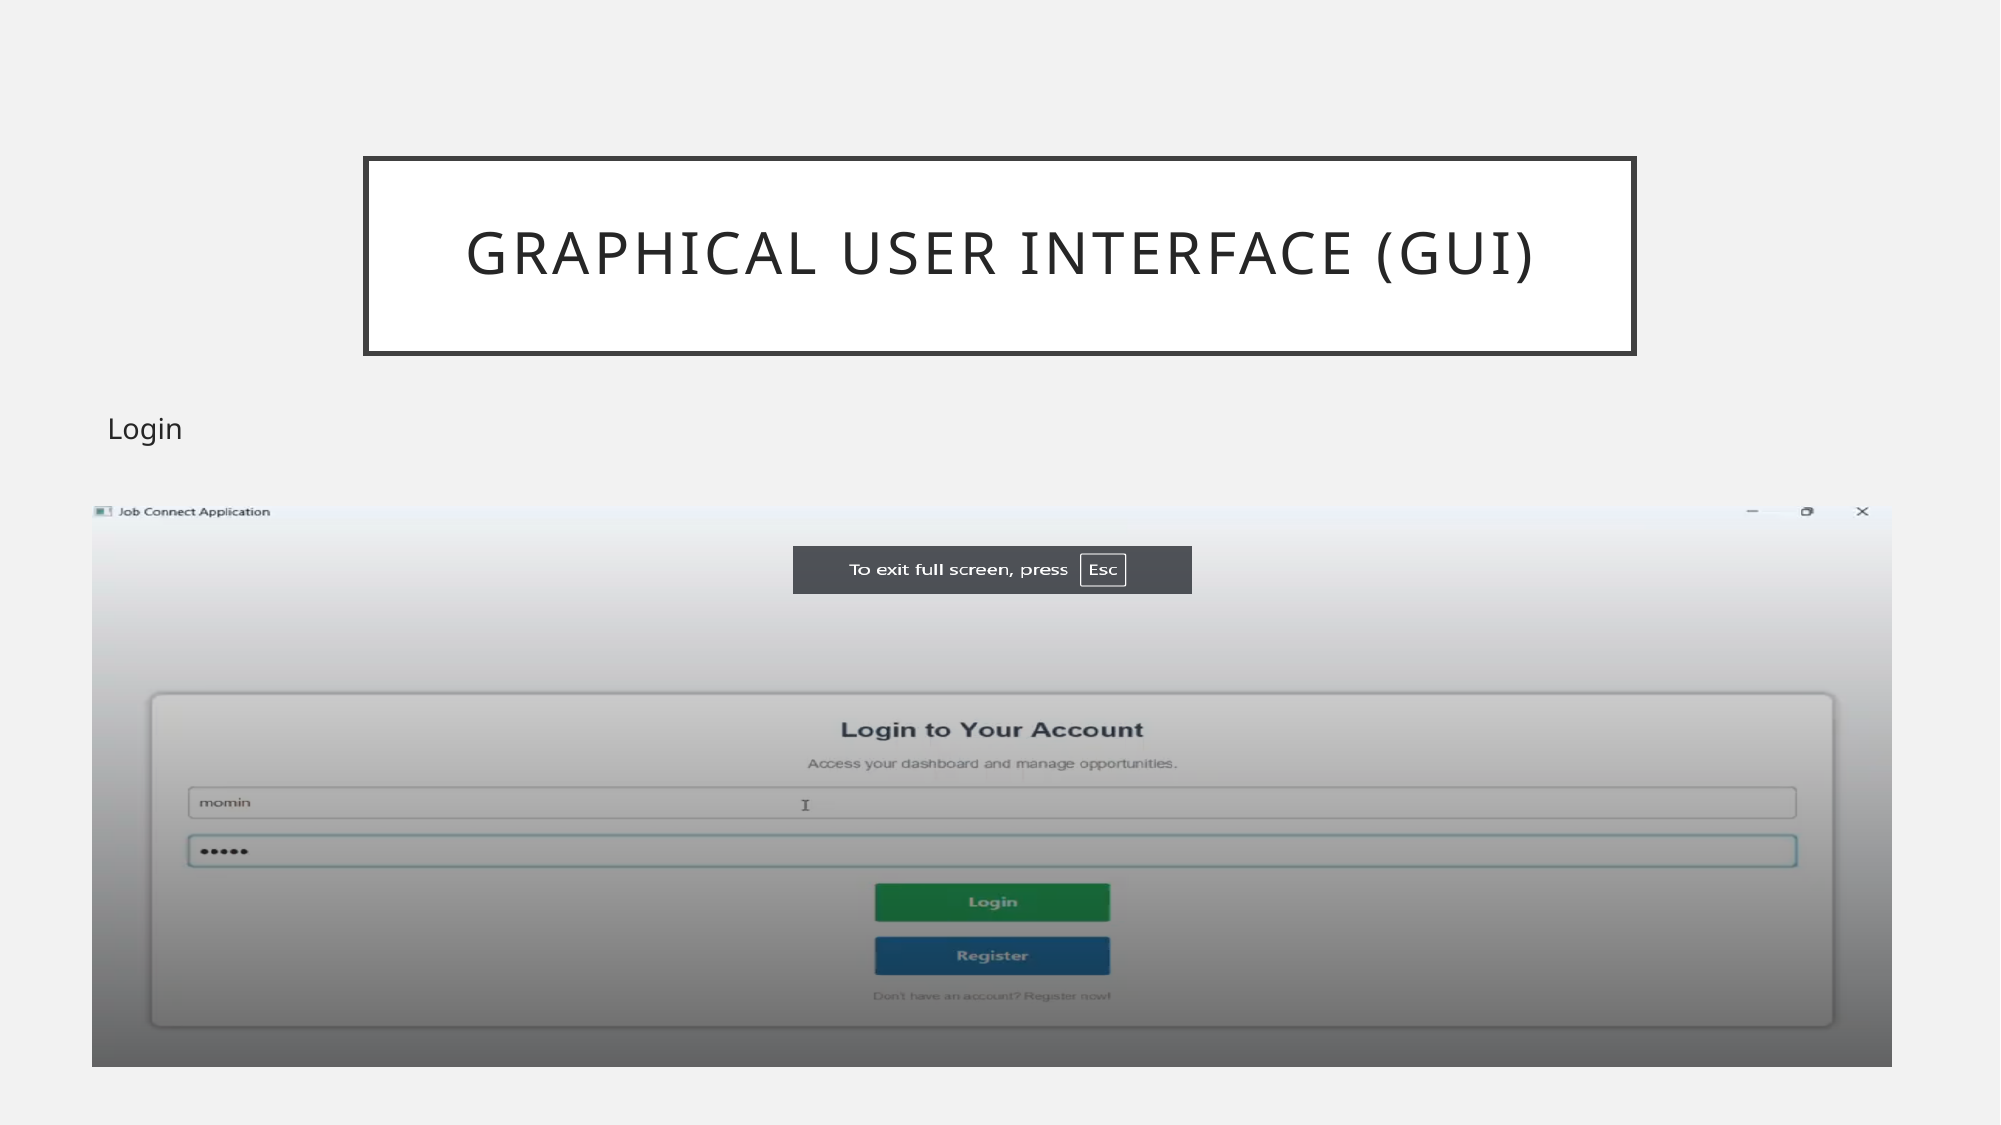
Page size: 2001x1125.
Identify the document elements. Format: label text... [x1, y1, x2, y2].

list Login [92, 403, 1361, 453]
picture [92, 506, 1892, 1067]
title Graphical User Interface (GUI) [363, 156, 1637, 356]
